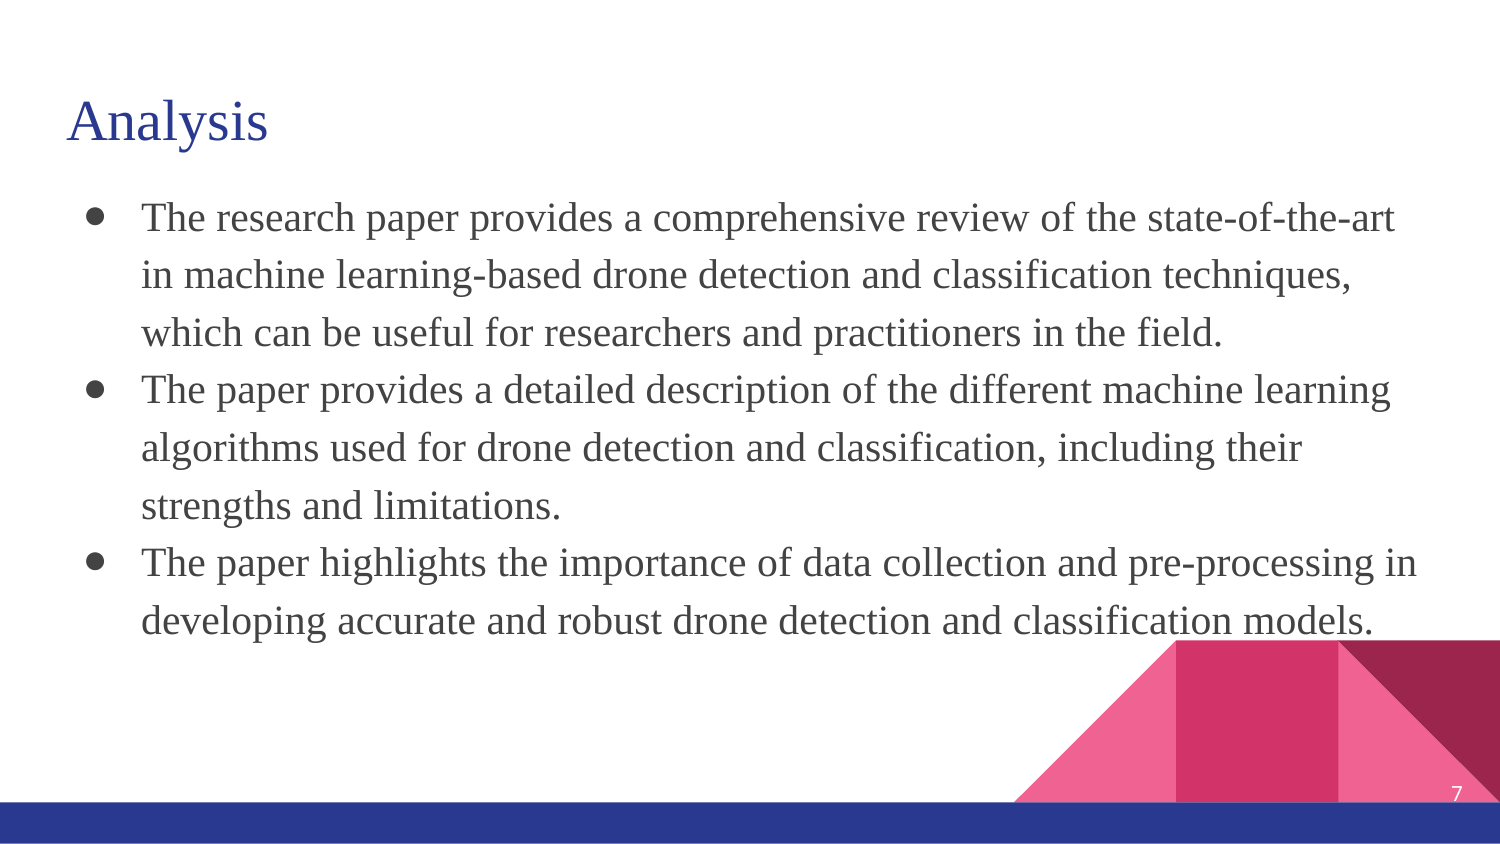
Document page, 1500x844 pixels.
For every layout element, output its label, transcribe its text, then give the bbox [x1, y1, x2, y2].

list The research paper provides a comprehensive review of the state-of-the-art in machine learning-based drone detection and classification techniques, which can be useful for researchers and practitioners in the field. The paper provides a detailed description of the different machine learning algorithms used for drone detection and classification, including their strengths and limitations. The paper highlights the importance of data collection and pre-processing in developing accurate and robust drone detection and classification models. [51, 166, 1449, 731]
title Analysis [51, 67, 1449, 166]
slide_number ‹#› [1387, 762, 1478, 828]
